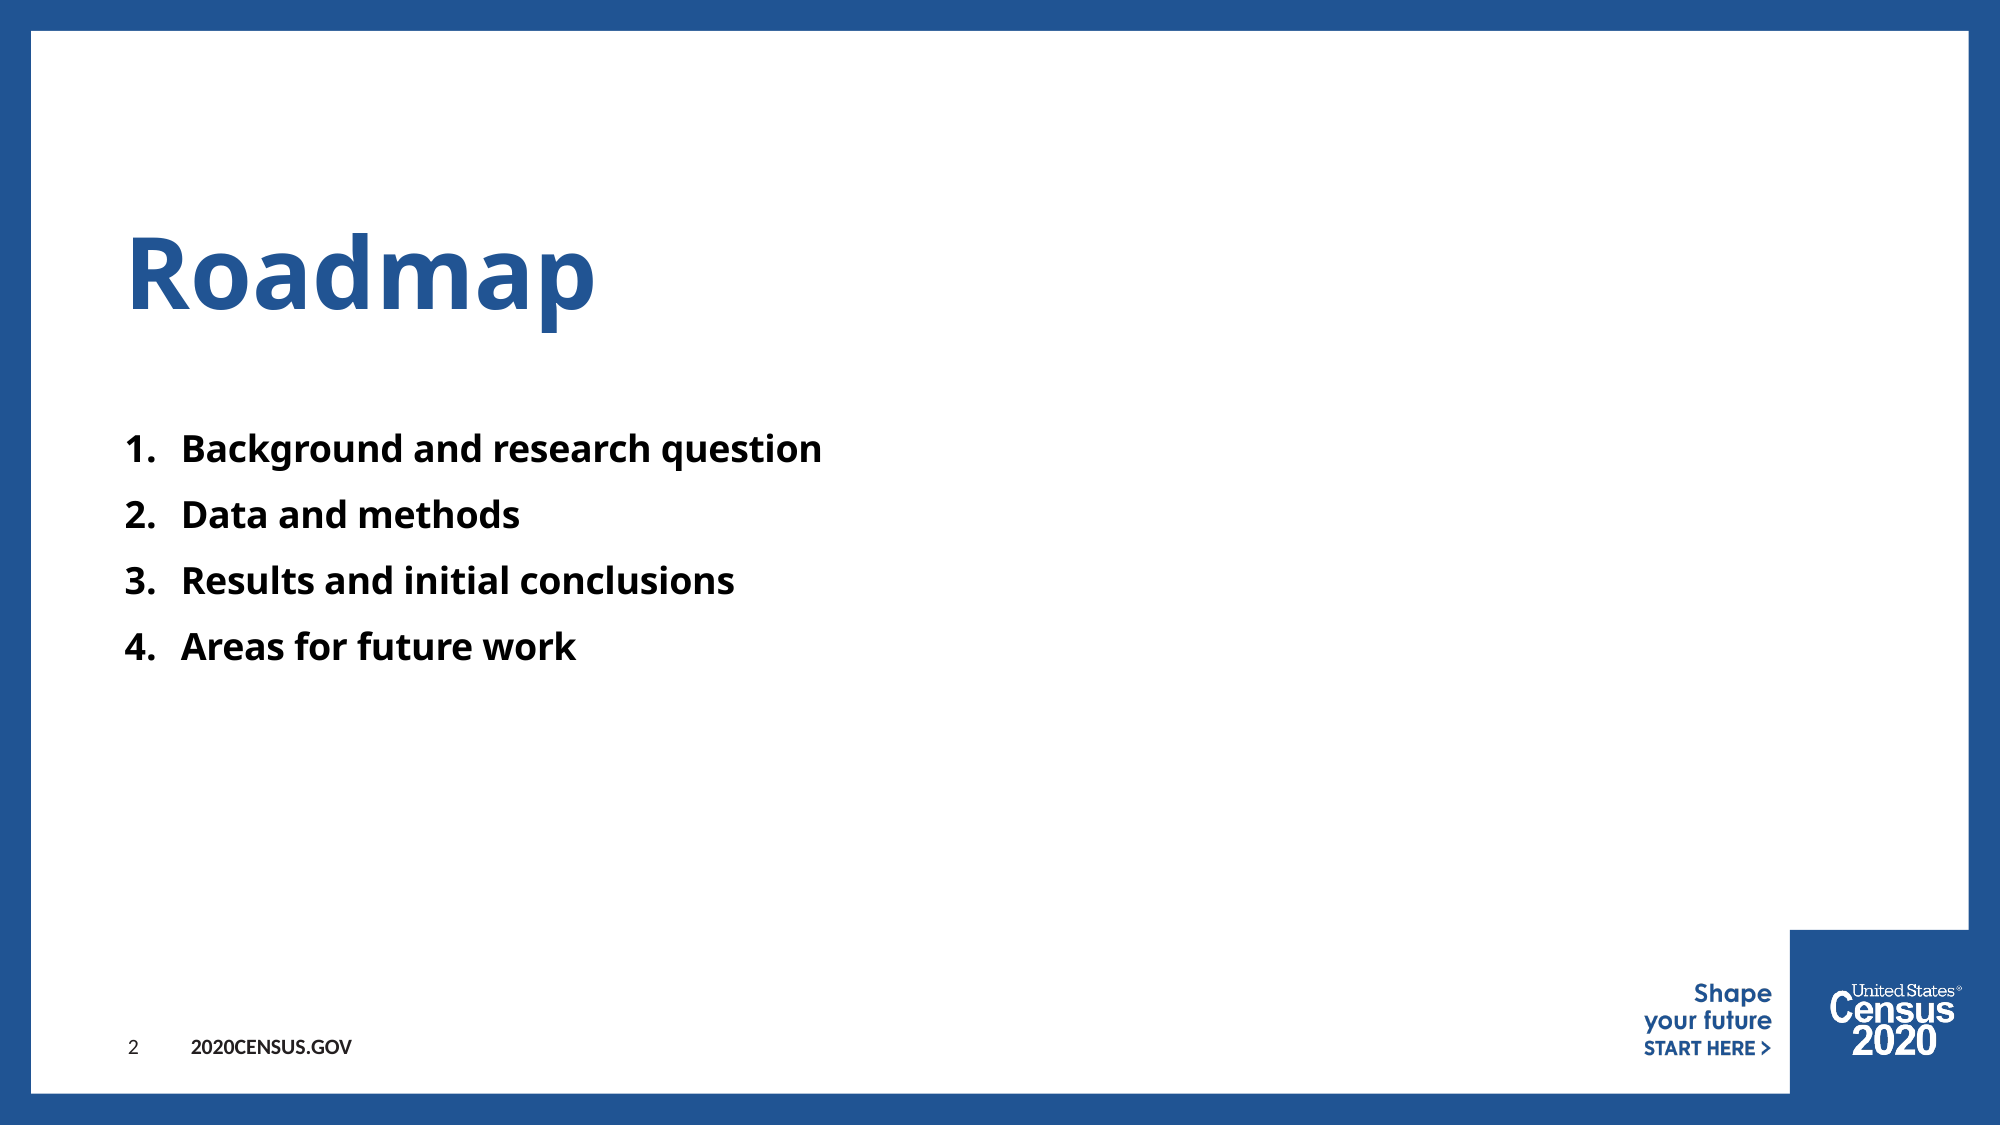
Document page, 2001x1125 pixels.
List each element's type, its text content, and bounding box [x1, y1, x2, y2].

title Roadmap [109, 121, 1866, 339]
list Background and research question Data and methods Results and initial conclusions Areas for future work [109, 417, 1866, 914]
picture [1623, 962, 1789, 1076]
picture [1809, 962, 1983, 1076]
slide_number 2 [52, 1015, 154, 1076]
